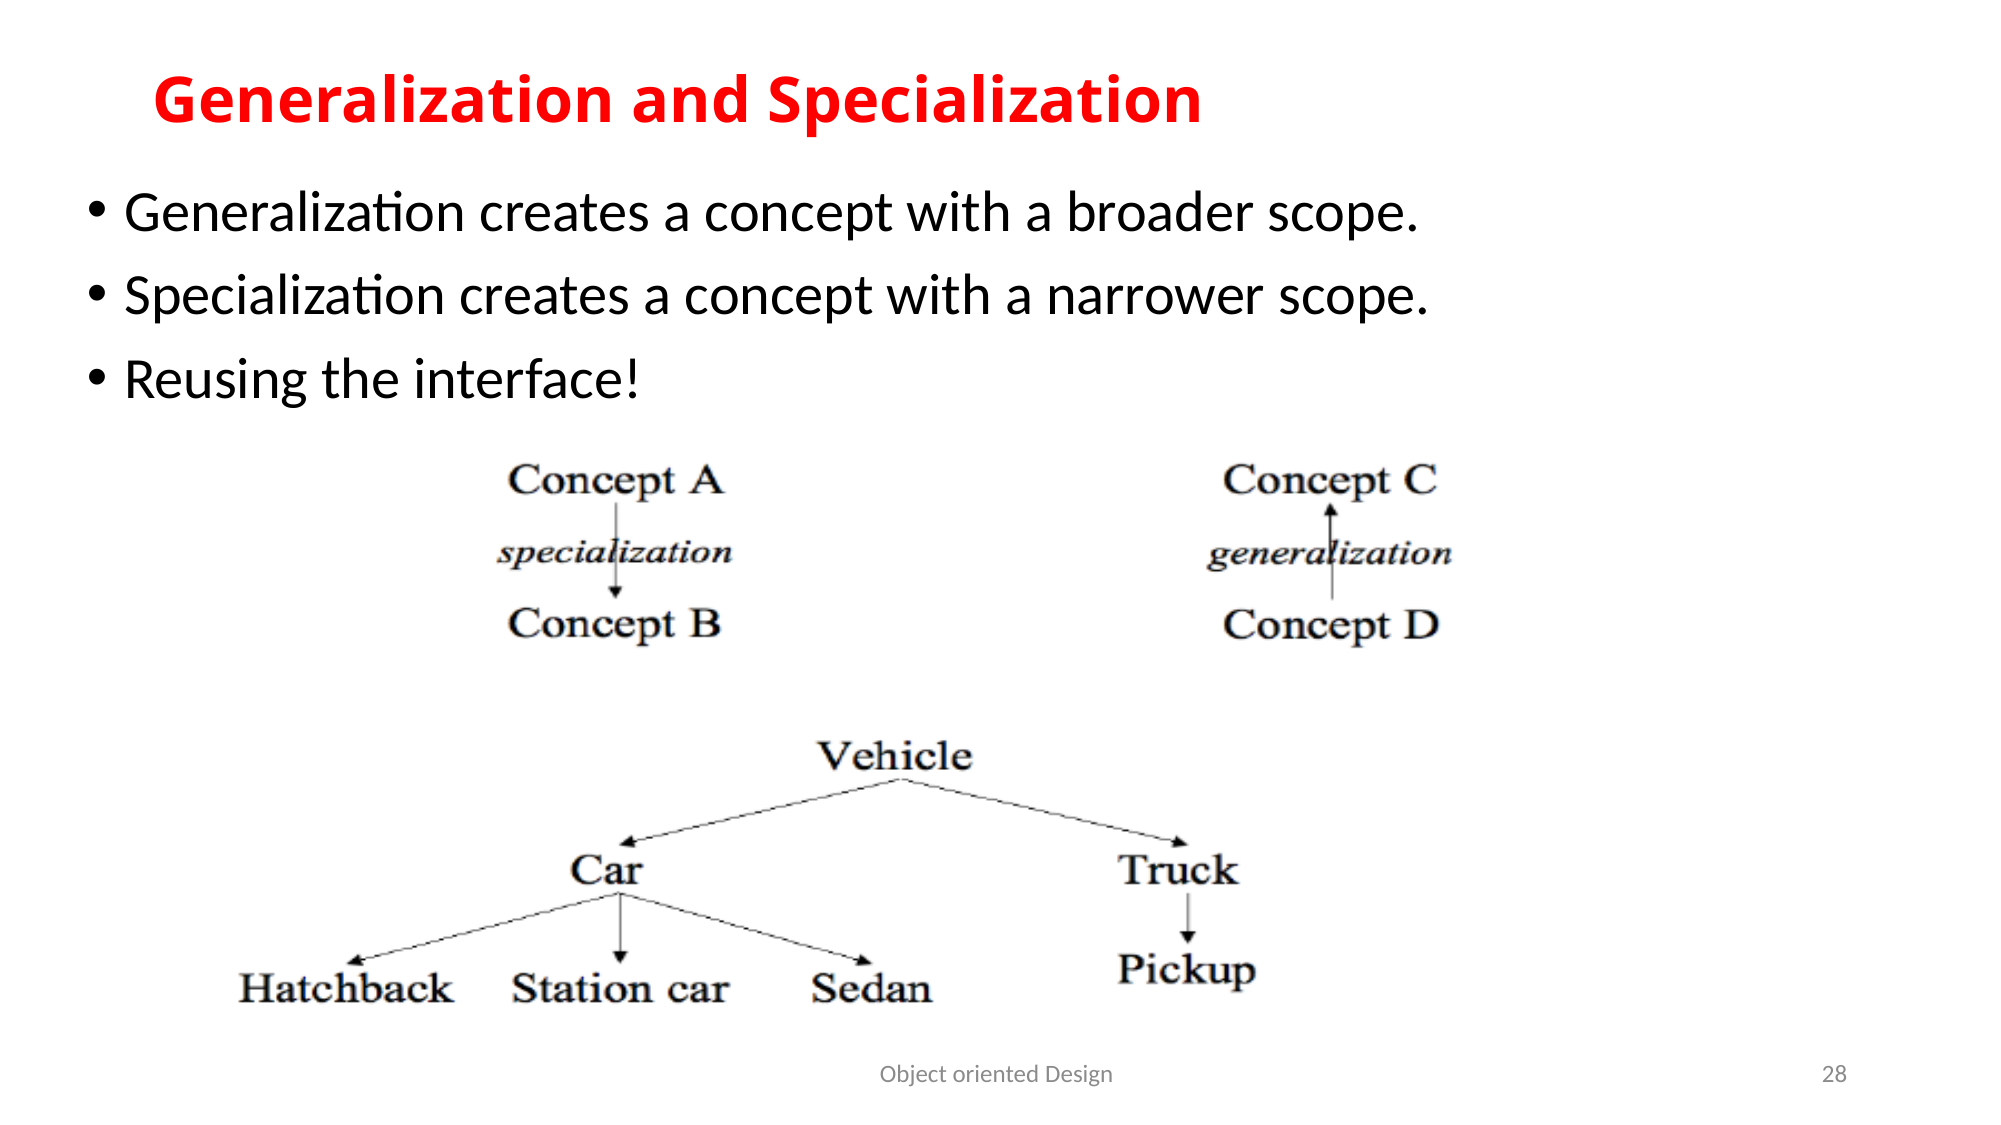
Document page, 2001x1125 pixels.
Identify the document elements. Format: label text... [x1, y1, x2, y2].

slide_number 28 [1412, 1042, 1863, 1103]
picture [166, 441, 1532, 1028]
list Generalization creates a concept with a broader scope. Specialization creates a concept with a narrower scope. Reusing the interface! [71, 173, 1919, 1043]
footer Object oriented Design [662, 1042, 1338, 1103]
title Generalization and Specialization [137, 59, 1863, 144]
